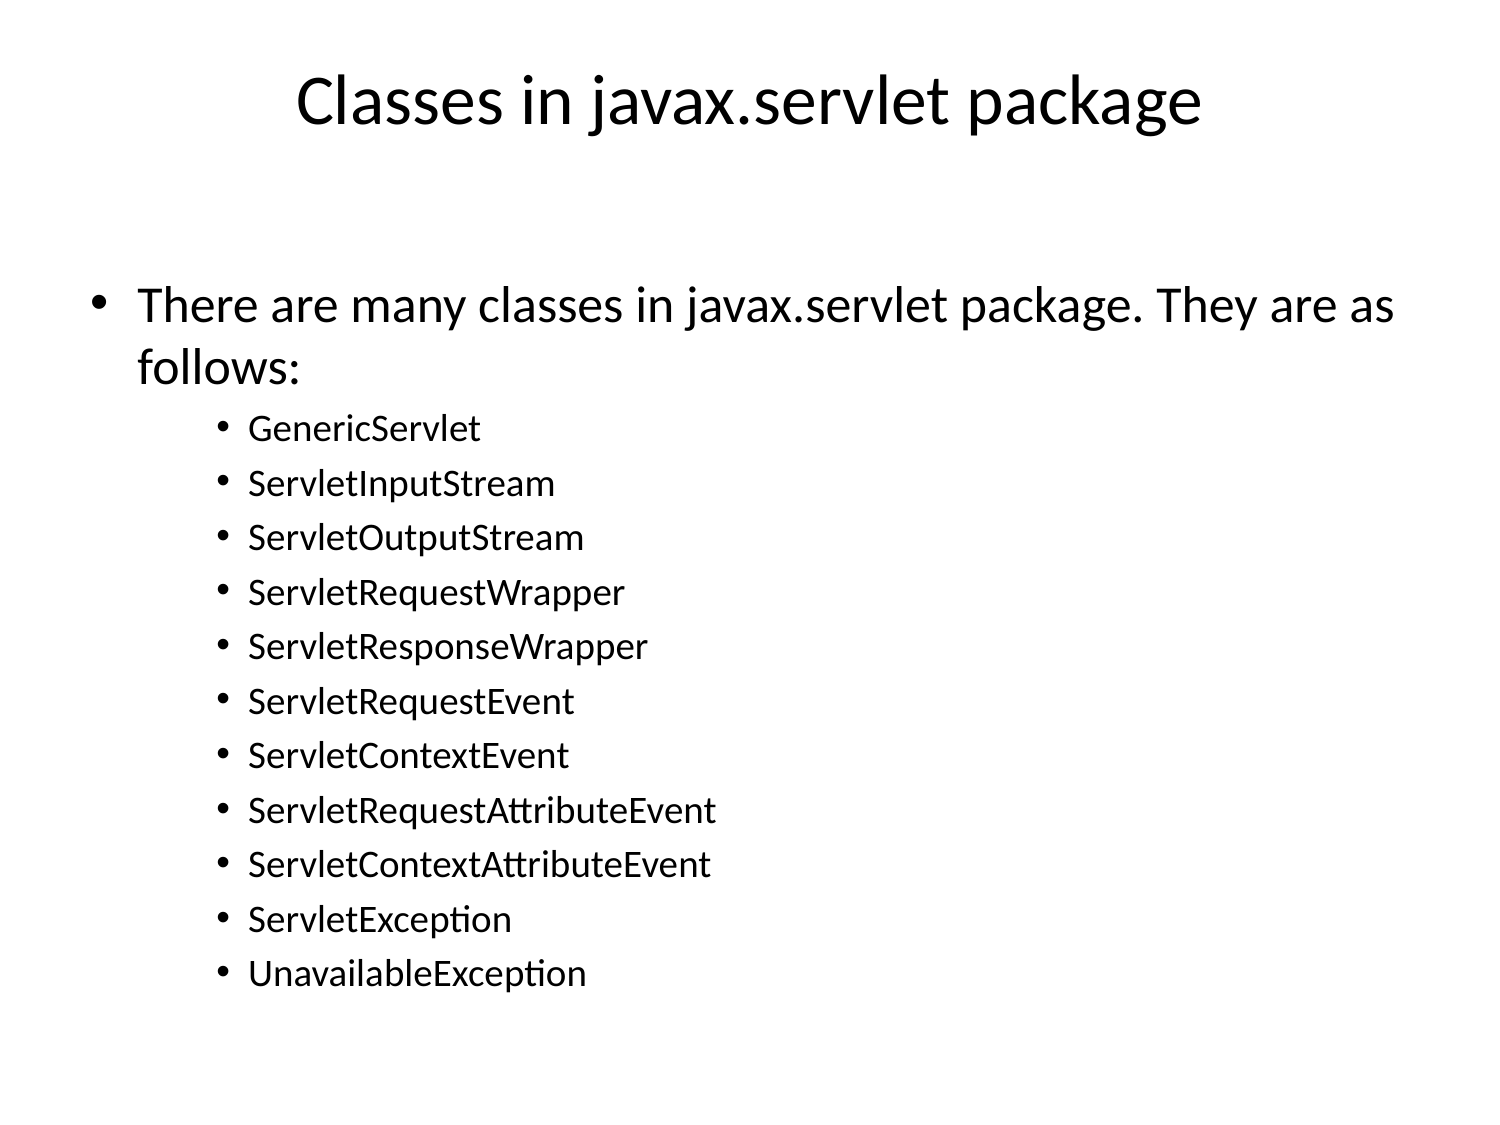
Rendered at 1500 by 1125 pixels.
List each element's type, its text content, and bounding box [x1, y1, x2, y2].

title Classes in javax.servlet package [75, 45, 1425, 233]
list There are many classes in javax.servlet package. They are as follows: GenericServlet ServletInputStream ServletOutputStream ServletRequestWrapper ServletResponseWrapper ServletRequestEvent ServletContextEvent ServletRequestAttributeEvent ServletContextAttributeEvent ServletException UnavailableException [75, 262, 1425, 1005]
